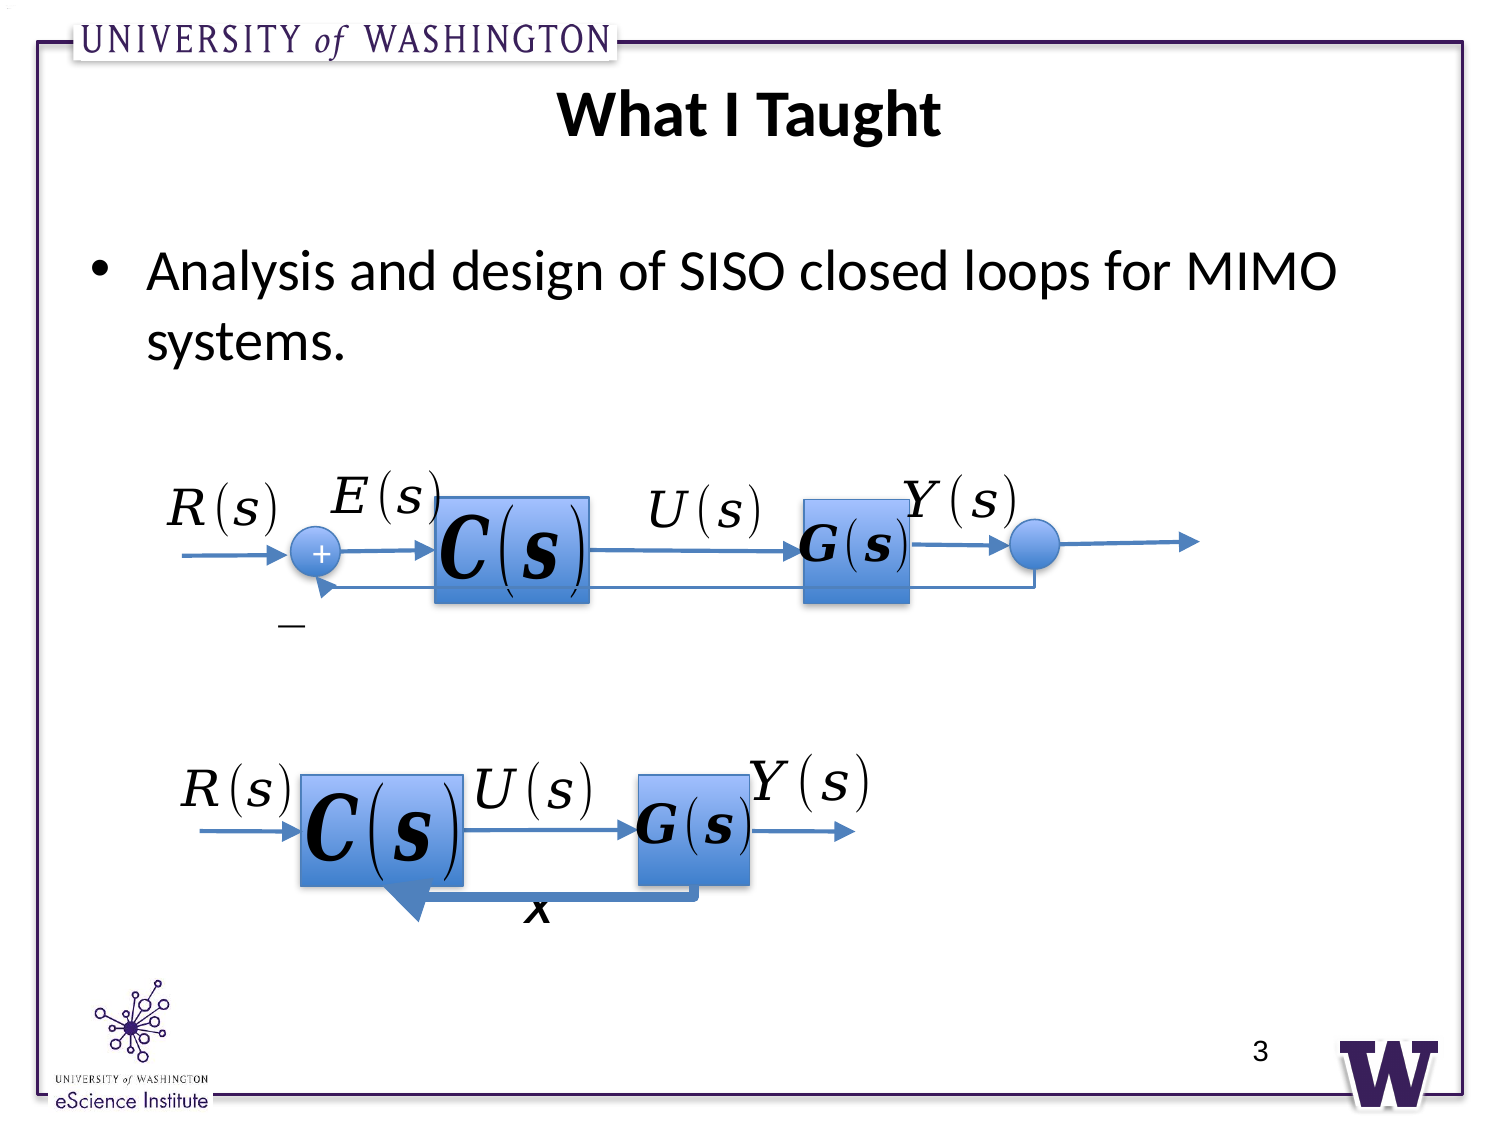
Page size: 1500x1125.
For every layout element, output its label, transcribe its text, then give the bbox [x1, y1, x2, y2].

picture [48, 978, 213, 1113]
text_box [164, 466, 1201, 651]
picture [81, 24, 609, 61]
list Analysis and design of SISO closed loops for MIMO systems. [75, 224, 1425, 975]
picture [1340, 1041, 1438, 1107]
title What I Taught [75, 62, 1425, 200]
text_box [177, 749, 872, 941]
slide_number 3 [1237, 1025, 1325, 1085]
